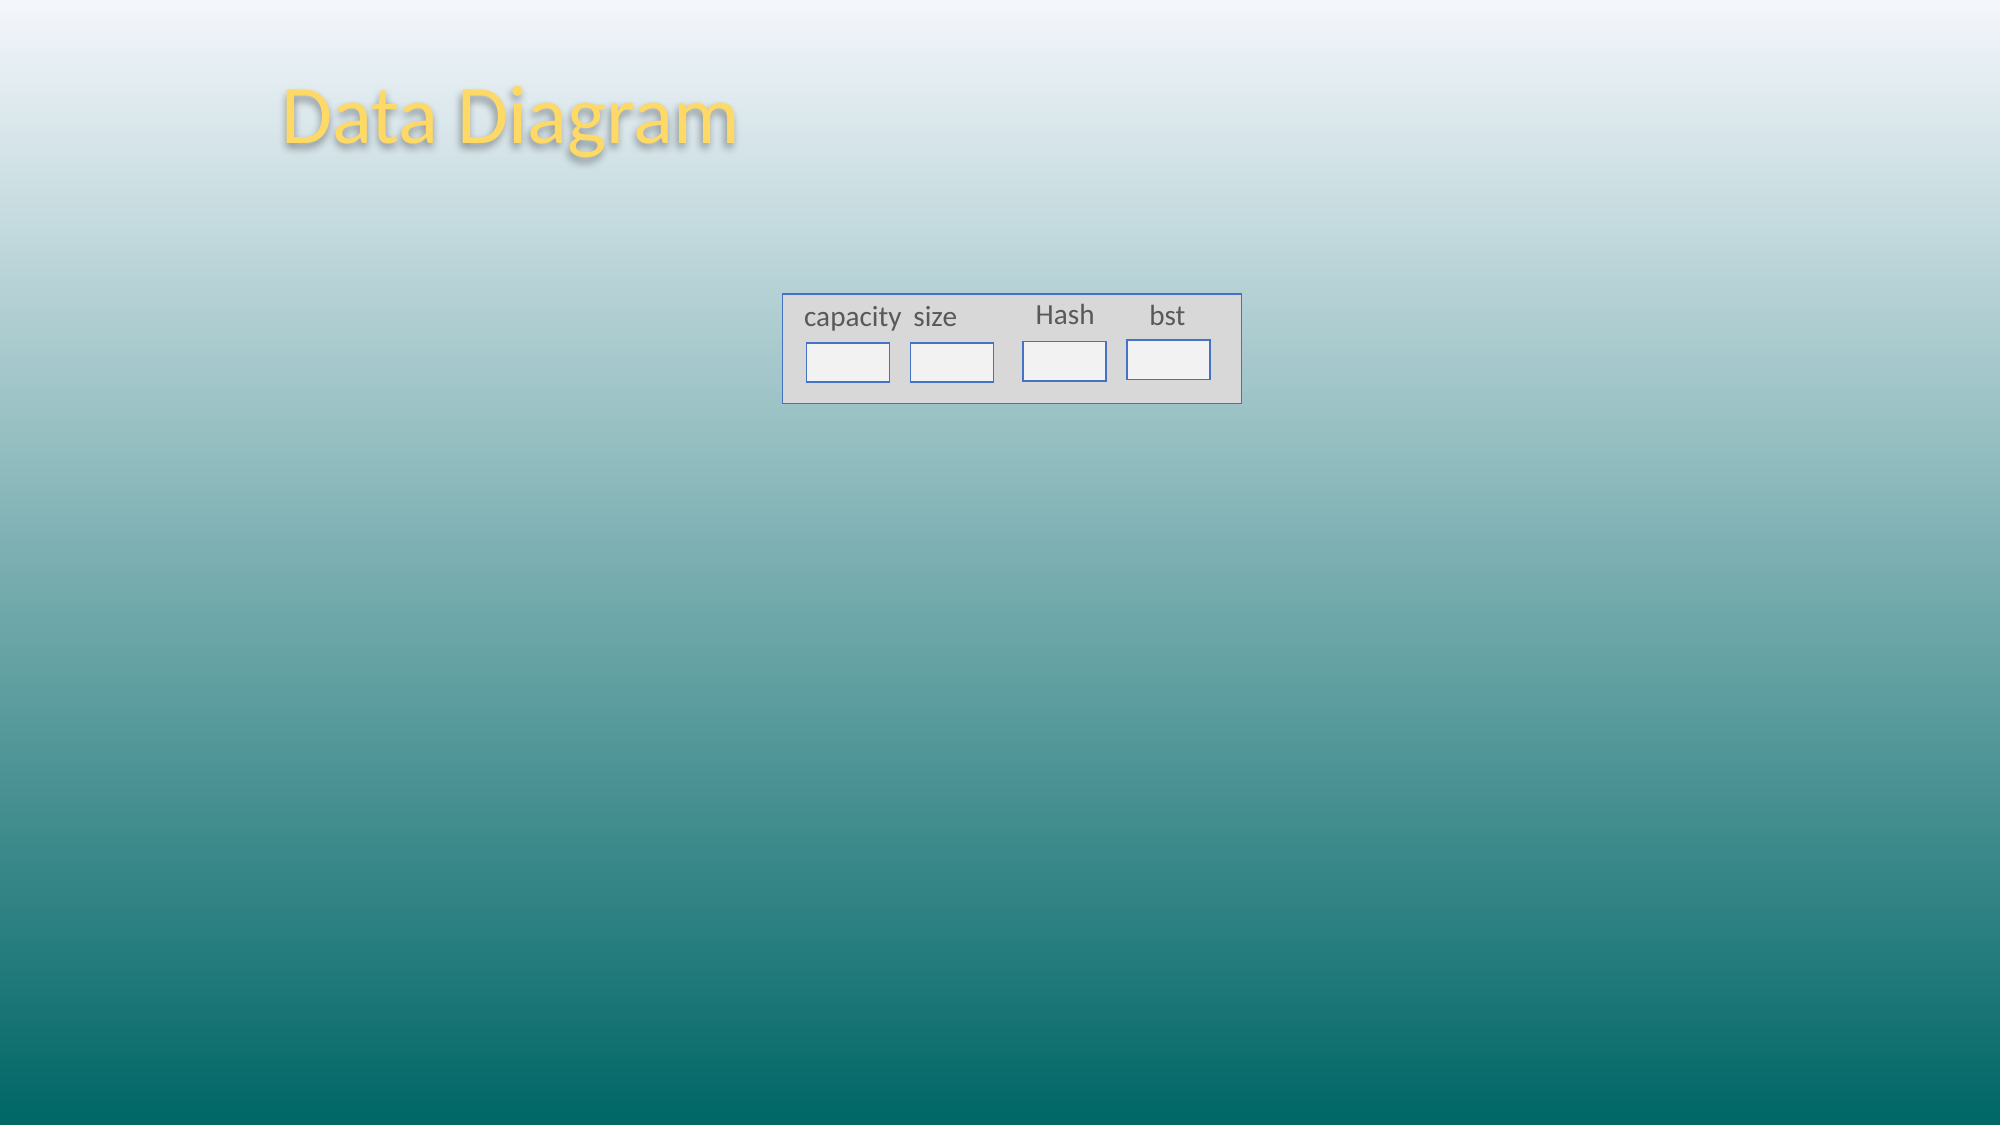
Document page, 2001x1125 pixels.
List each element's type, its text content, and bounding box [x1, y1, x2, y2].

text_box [782, 287, 1242, 404]
text_box Data Diagram [266, 52, 765, 169]
